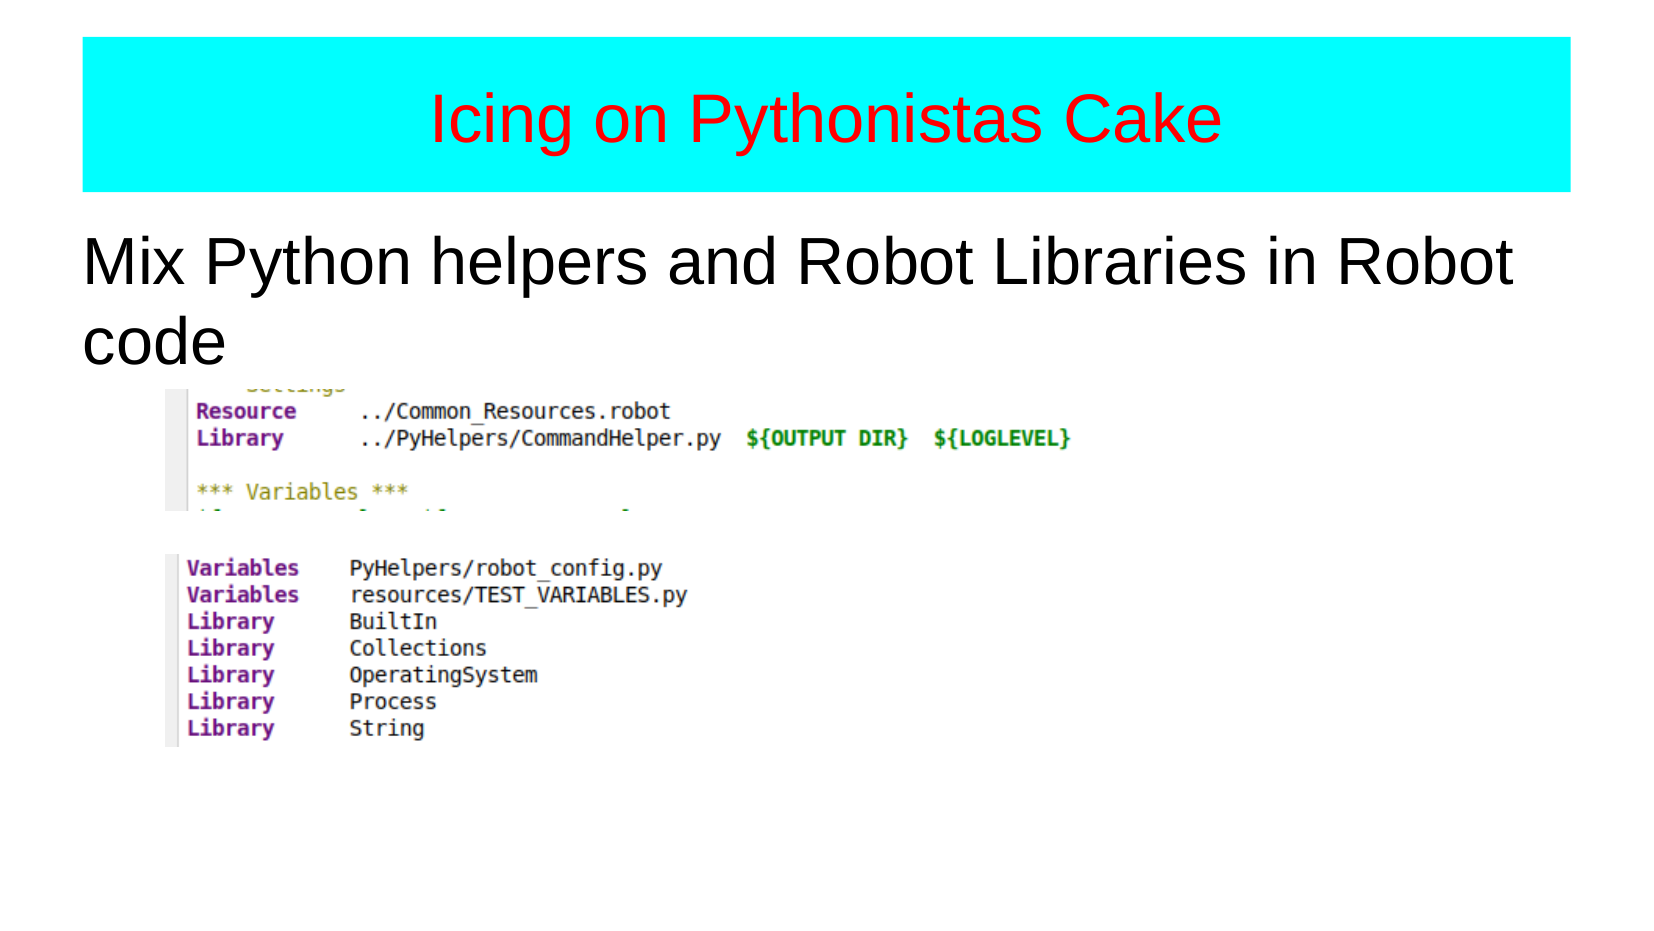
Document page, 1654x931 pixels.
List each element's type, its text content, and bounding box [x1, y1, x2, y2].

picture [164, 389, 1130, 511]
text_box Mix Python helpers and Robot Libraries in Robot code [82, 217, 1571, 757]
picture [164, 554, 725, 748]
text_box Icing on Pythonistas Cake [82, 36, 1571, 193]
